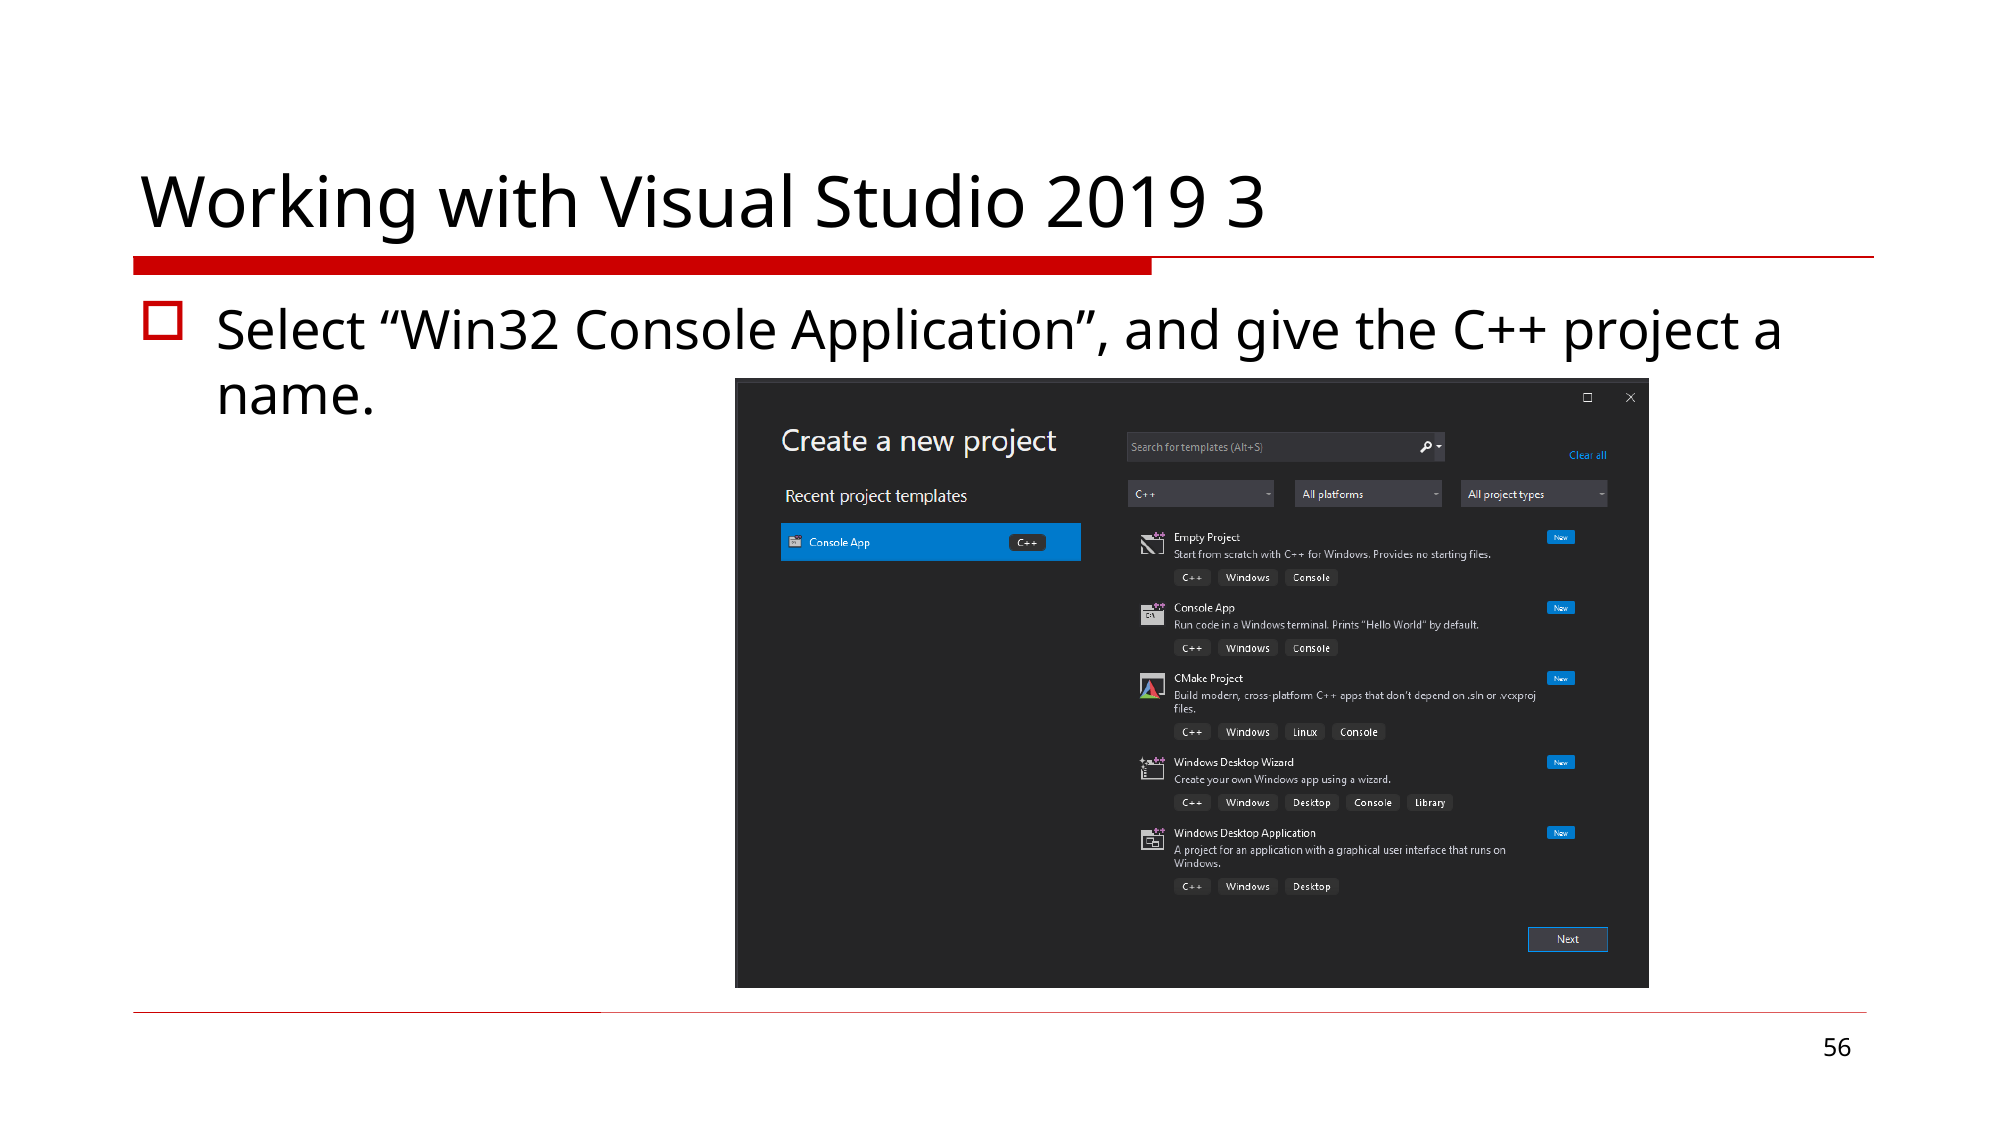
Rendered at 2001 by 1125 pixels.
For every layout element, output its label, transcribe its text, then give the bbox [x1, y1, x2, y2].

title Working with Visual Studio 2019 3 [125, 50, 1876, 250]
slide_number 56 [1433, 1024, 1867, 1103]
list Select “Win32 Console Application”, and give the C++ project a name. [123, 287, 1874, 988]
picture [735, 378, 1650, 988]
